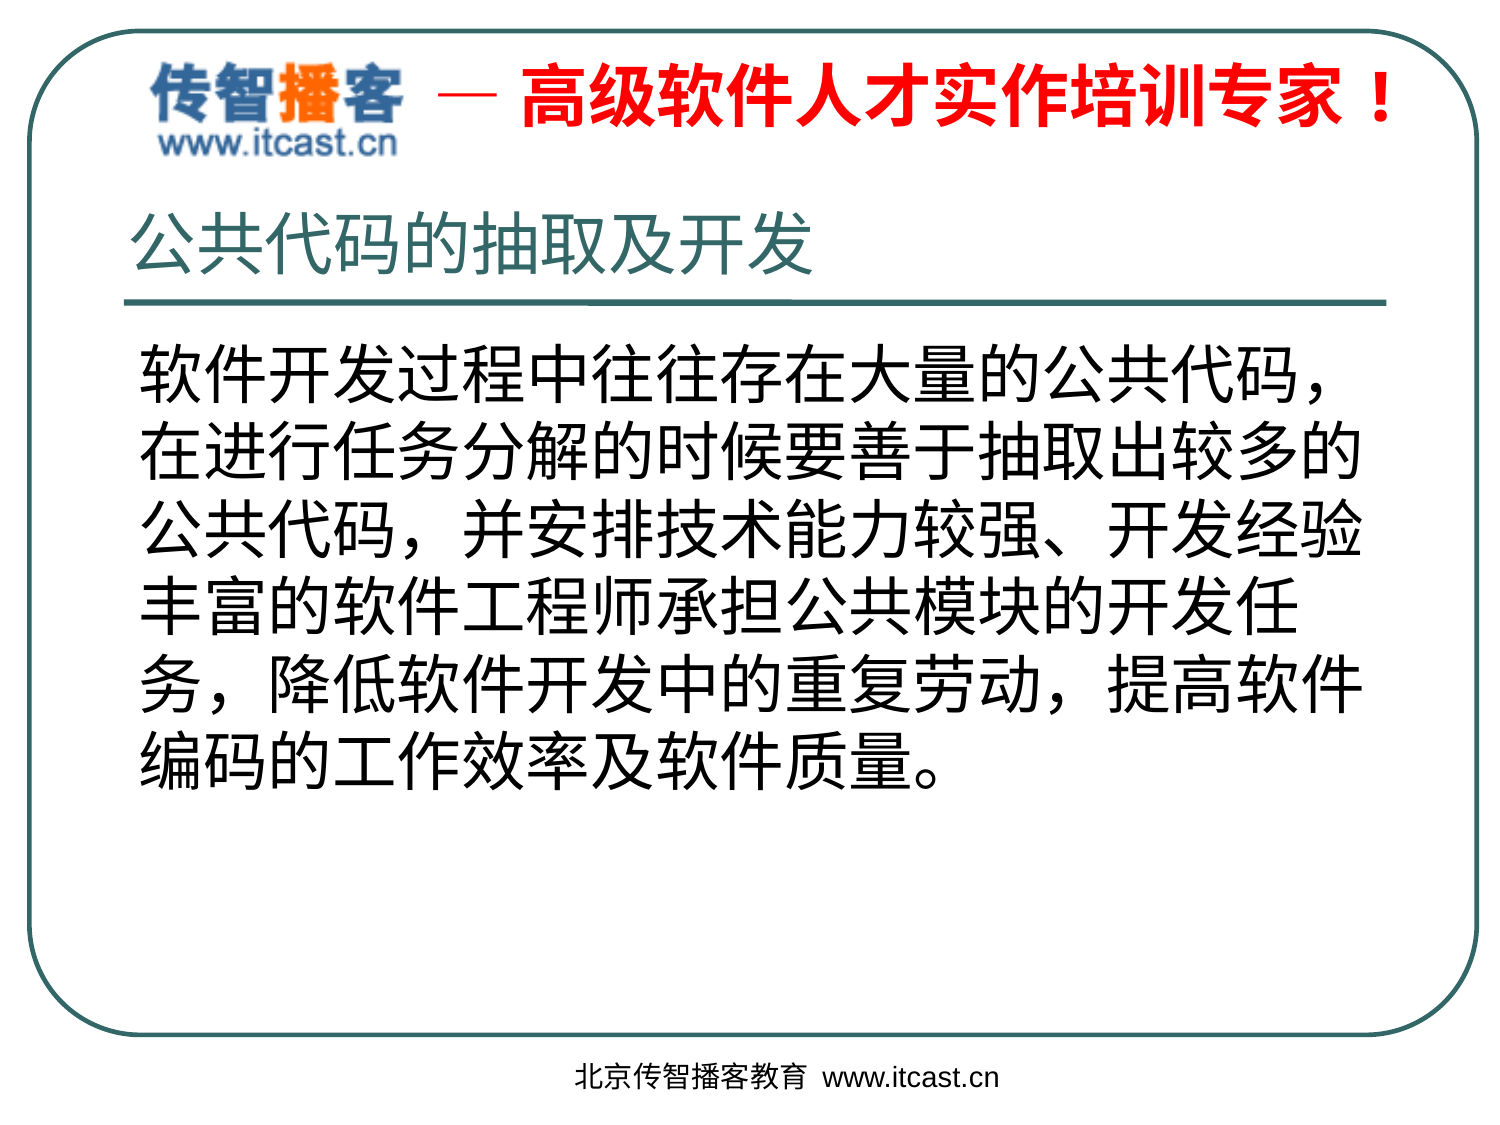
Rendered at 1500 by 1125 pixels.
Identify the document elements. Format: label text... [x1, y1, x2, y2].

title 公共代码的抽取及开发 [112, 54, 1375, 291]
list 软件开发过程中往往存在大量的公共代码，在进行任务分解的时候要善于抽取出较多的公共代码，并安排技术能力较强、开发经验丰富的软件工程师承担公共模块的开发任务，降低软件开发中的重复劳动，提高软件编码的工作效率及软件质量。 [123, 326, 1387, 999]
footer 北京传智播客教育 www.itcast.cn [549, 1050, 1025, 1125]
